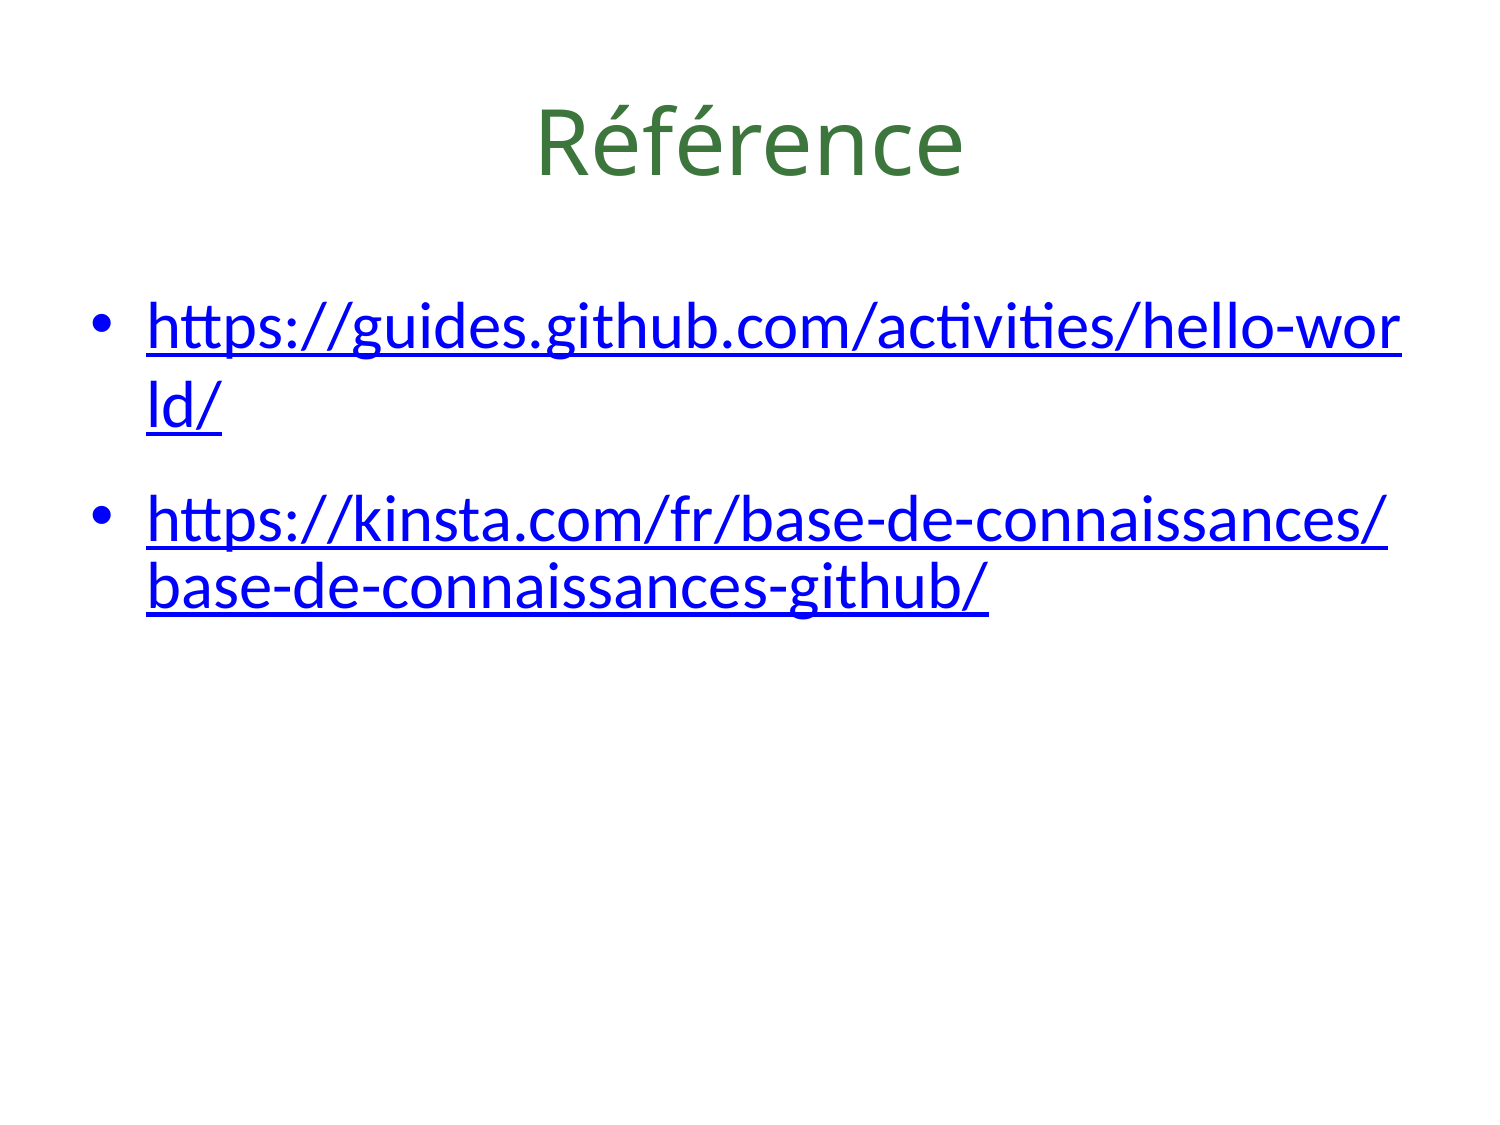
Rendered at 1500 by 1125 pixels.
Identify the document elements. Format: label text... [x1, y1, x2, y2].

title Référence [75, 45, 1425, 233]
list https://guides.github.com/activities/hello-world/ https://kinsta.com/fr/base-de-connaissances/base-de-connaissances-github/ [75, 262, 1425, 1005]
